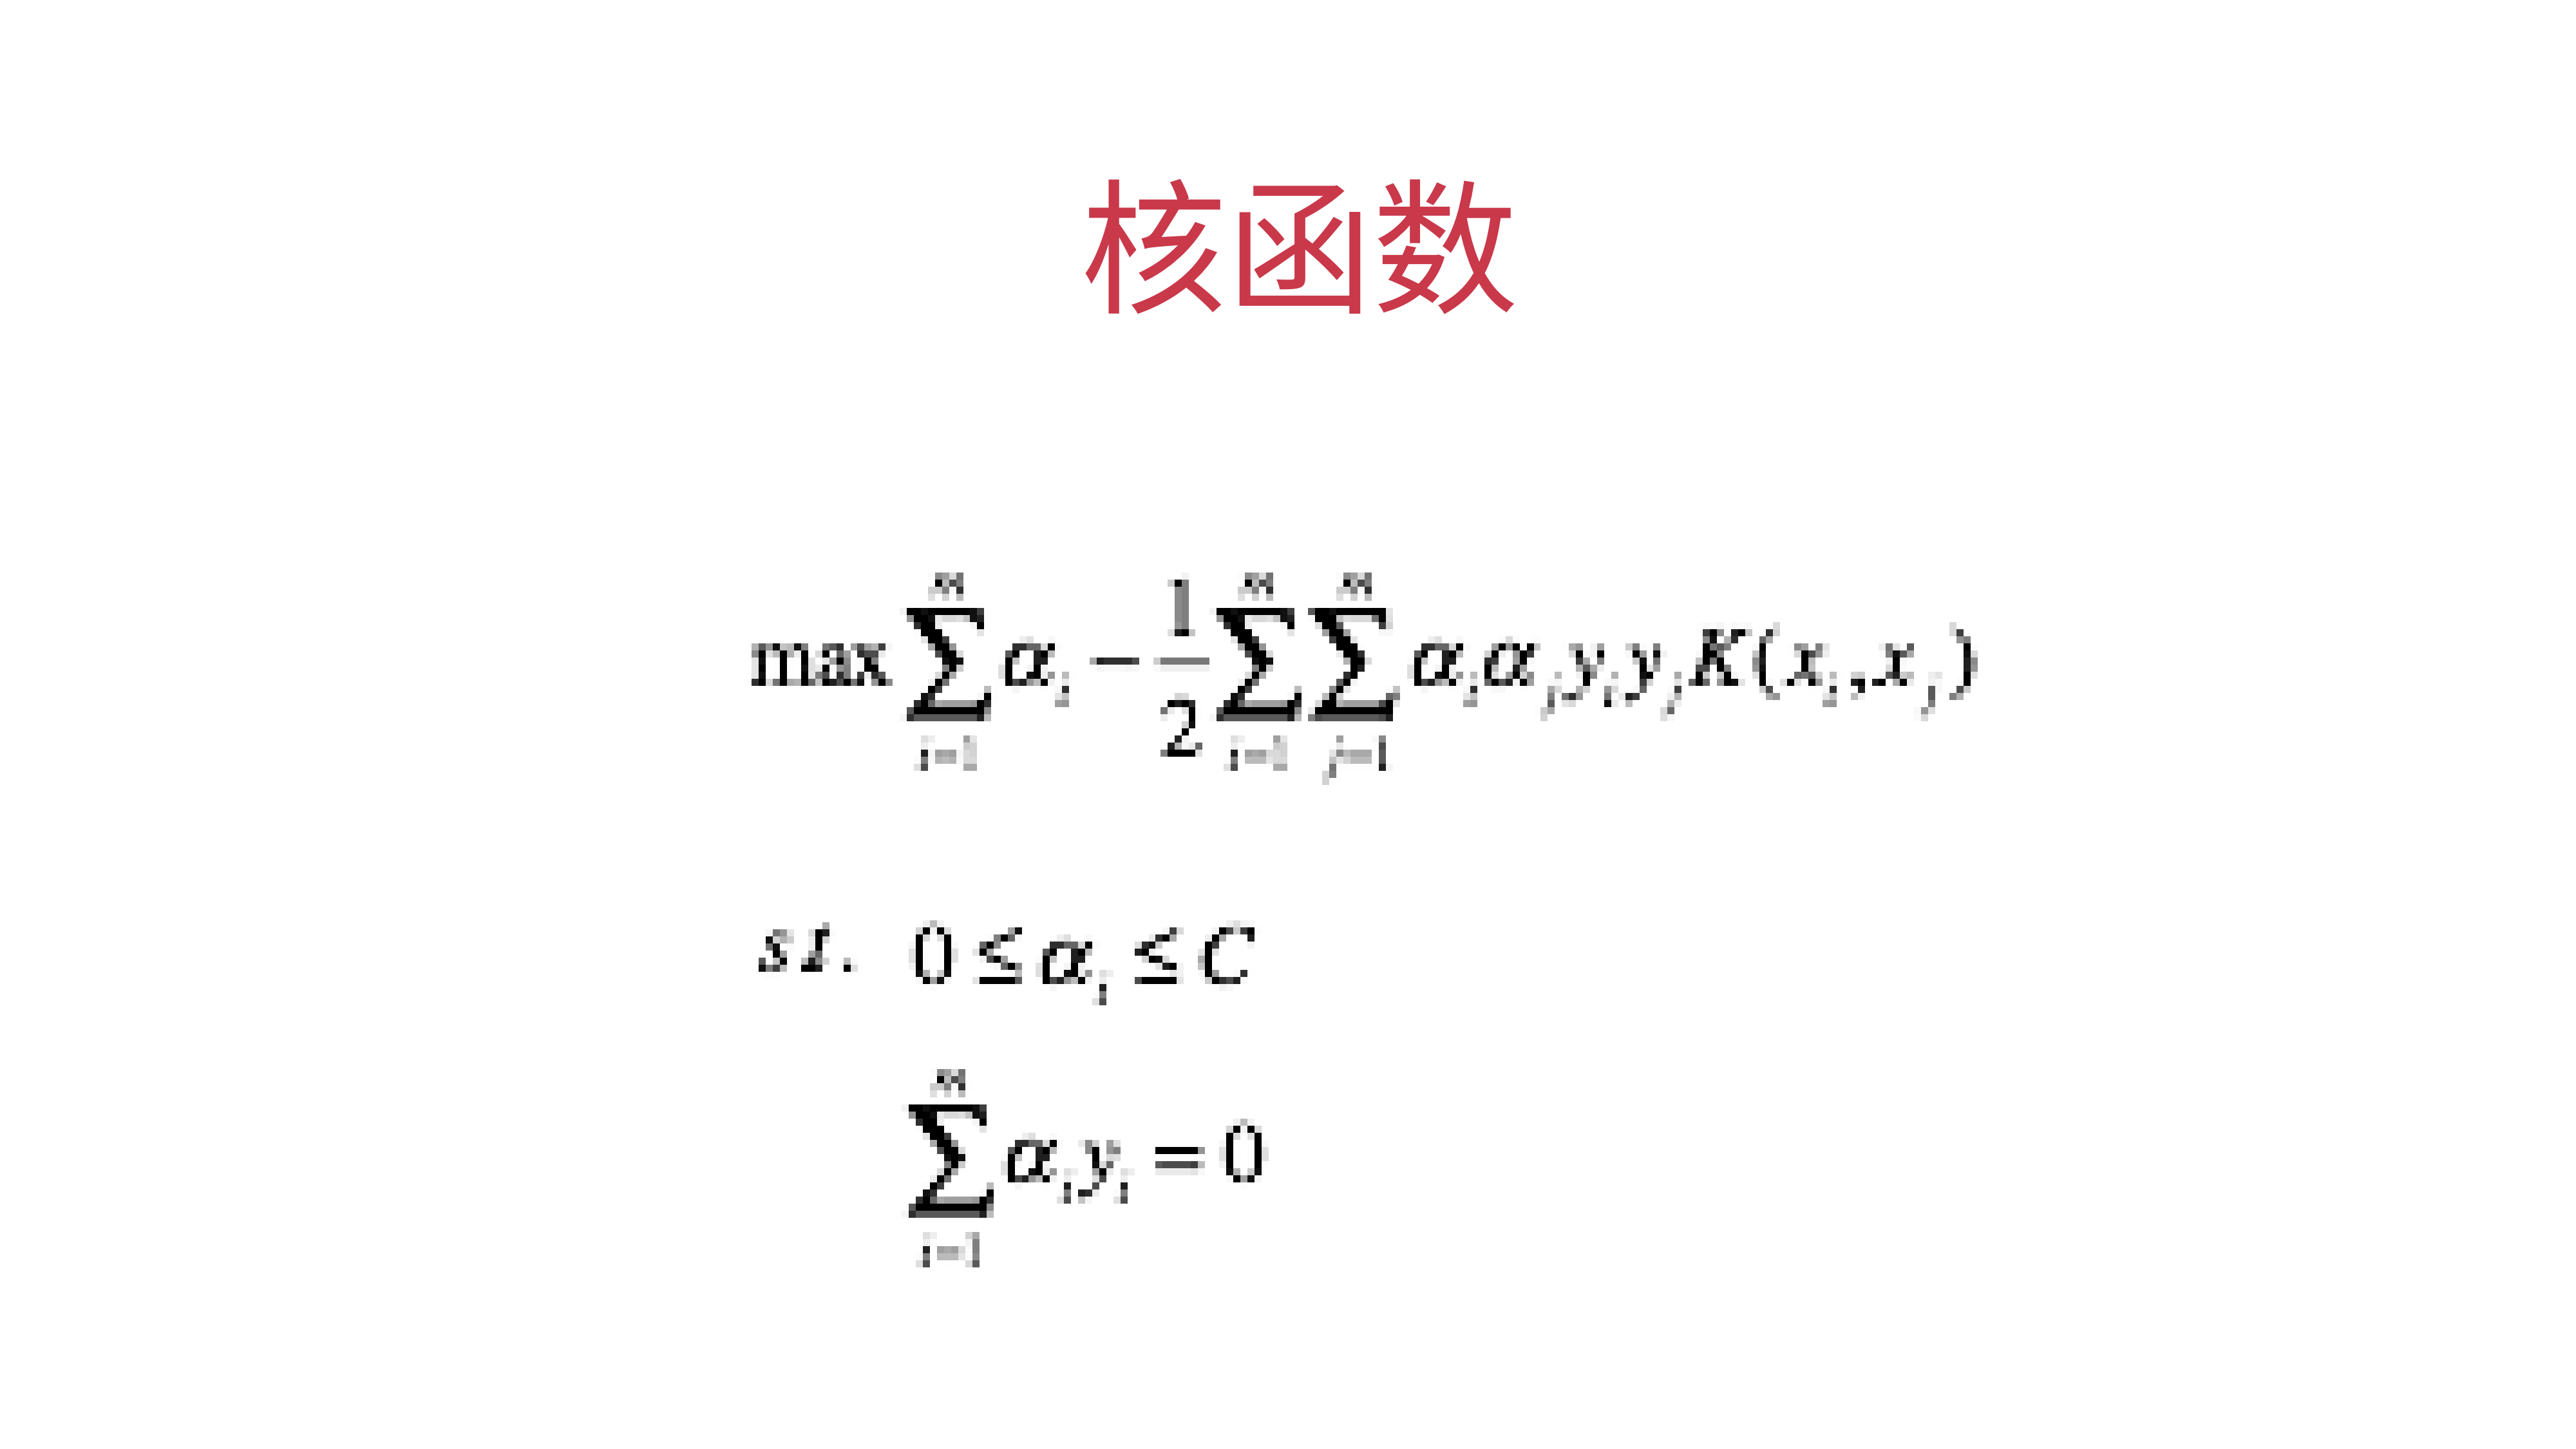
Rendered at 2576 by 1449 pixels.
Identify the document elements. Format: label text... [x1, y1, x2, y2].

title 核函数 [187, 122, 2389, 337]
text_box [738, 538, 1992, 1282]
